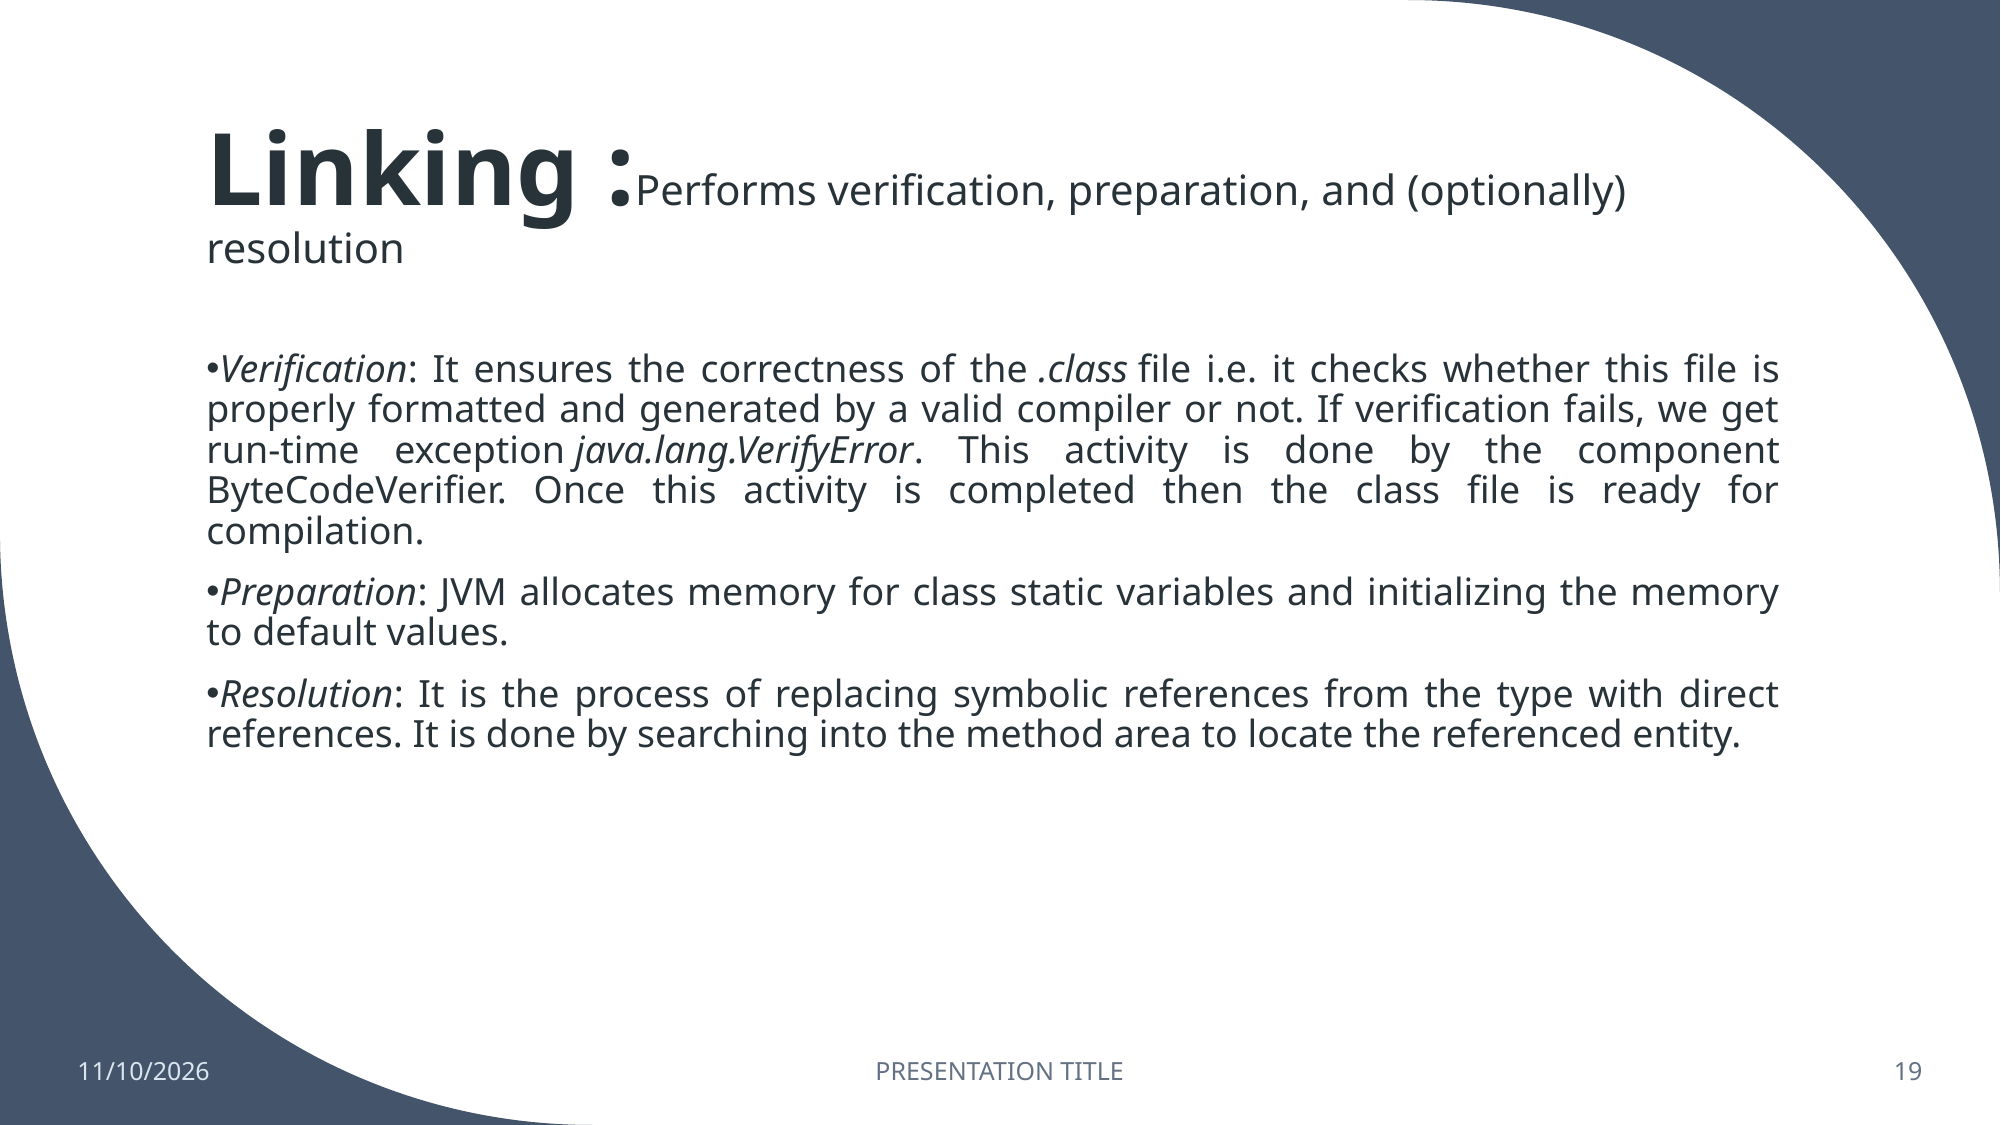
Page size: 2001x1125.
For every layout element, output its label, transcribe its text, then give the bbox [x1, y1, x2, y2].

footer PRESENTATION TITLE [662, 1042, 1338, 1103]
title Linking :Performs verification, preparation, and (optionally) resolution [191, 62, 1796, 280]
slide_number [62, 1042, 342, 1103]
slide_number 19 [1665, 1042, 1938, 1103]
list Verification: It ensures the correctness of the .class file i.e. it checks whether this file is properly formatted and generated by a valid compiler or not. If verification fails, we get run-time exception java.lang.VerifyError. This activity is done by the component ByteCodeVerifier. Once this activity is completed then the class file is ready for compilation. Preparation: JVM allocates memory for class static variables and initializing the memory to default values. Resolution: It is the process of replacing symbolic references from the type with direct references. It is done by searching into the method area to locate the referenced entity. [191, 342, 1796, 895]
